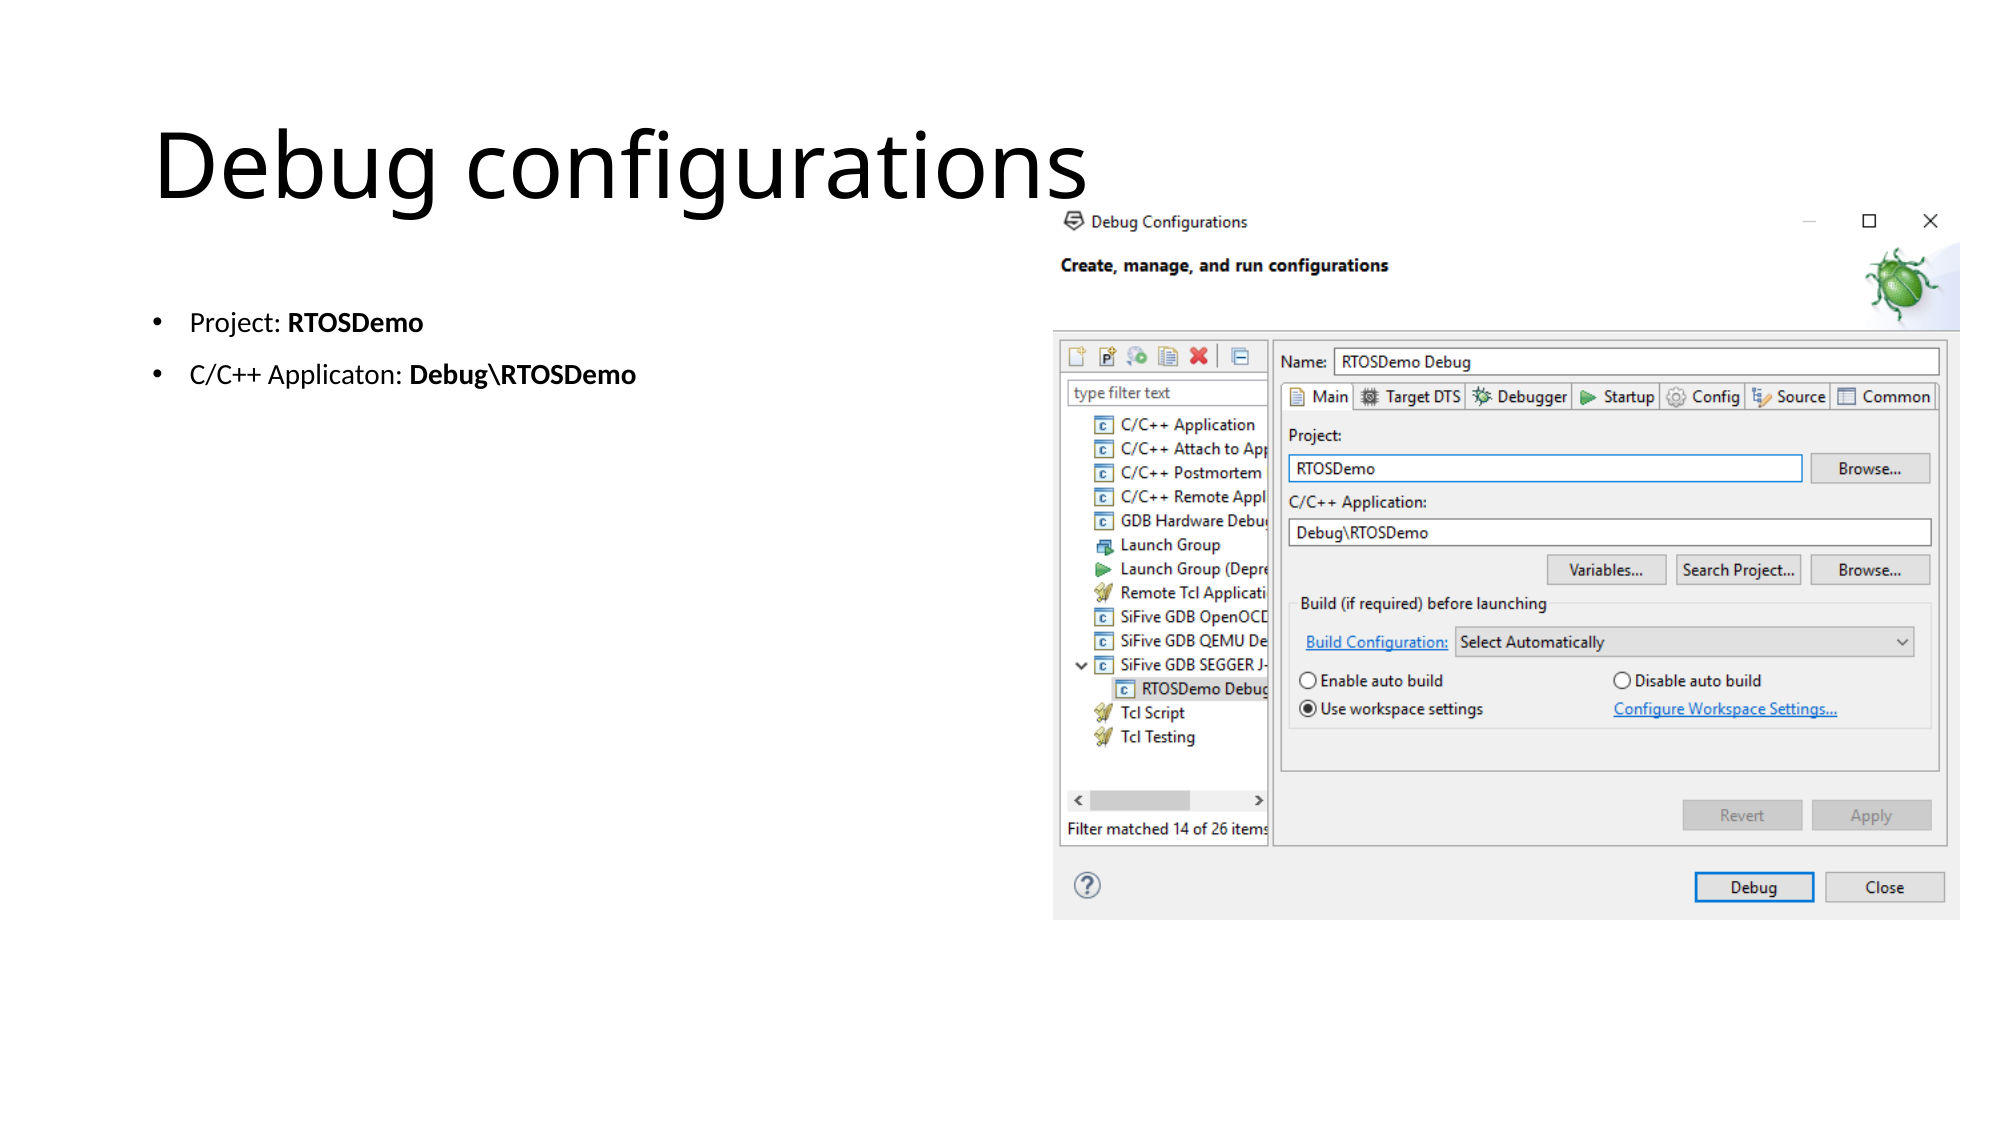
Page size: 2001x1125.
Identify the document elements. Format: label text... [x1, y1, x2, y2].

picture [1053, 205, 1960, 920]
title Debug configurations [137, 59, 1863, 278]
list Project: RTOSDemo C/C++ Applicaton: Debug\RTOSDemo [137, 299, 1000, 1014]
